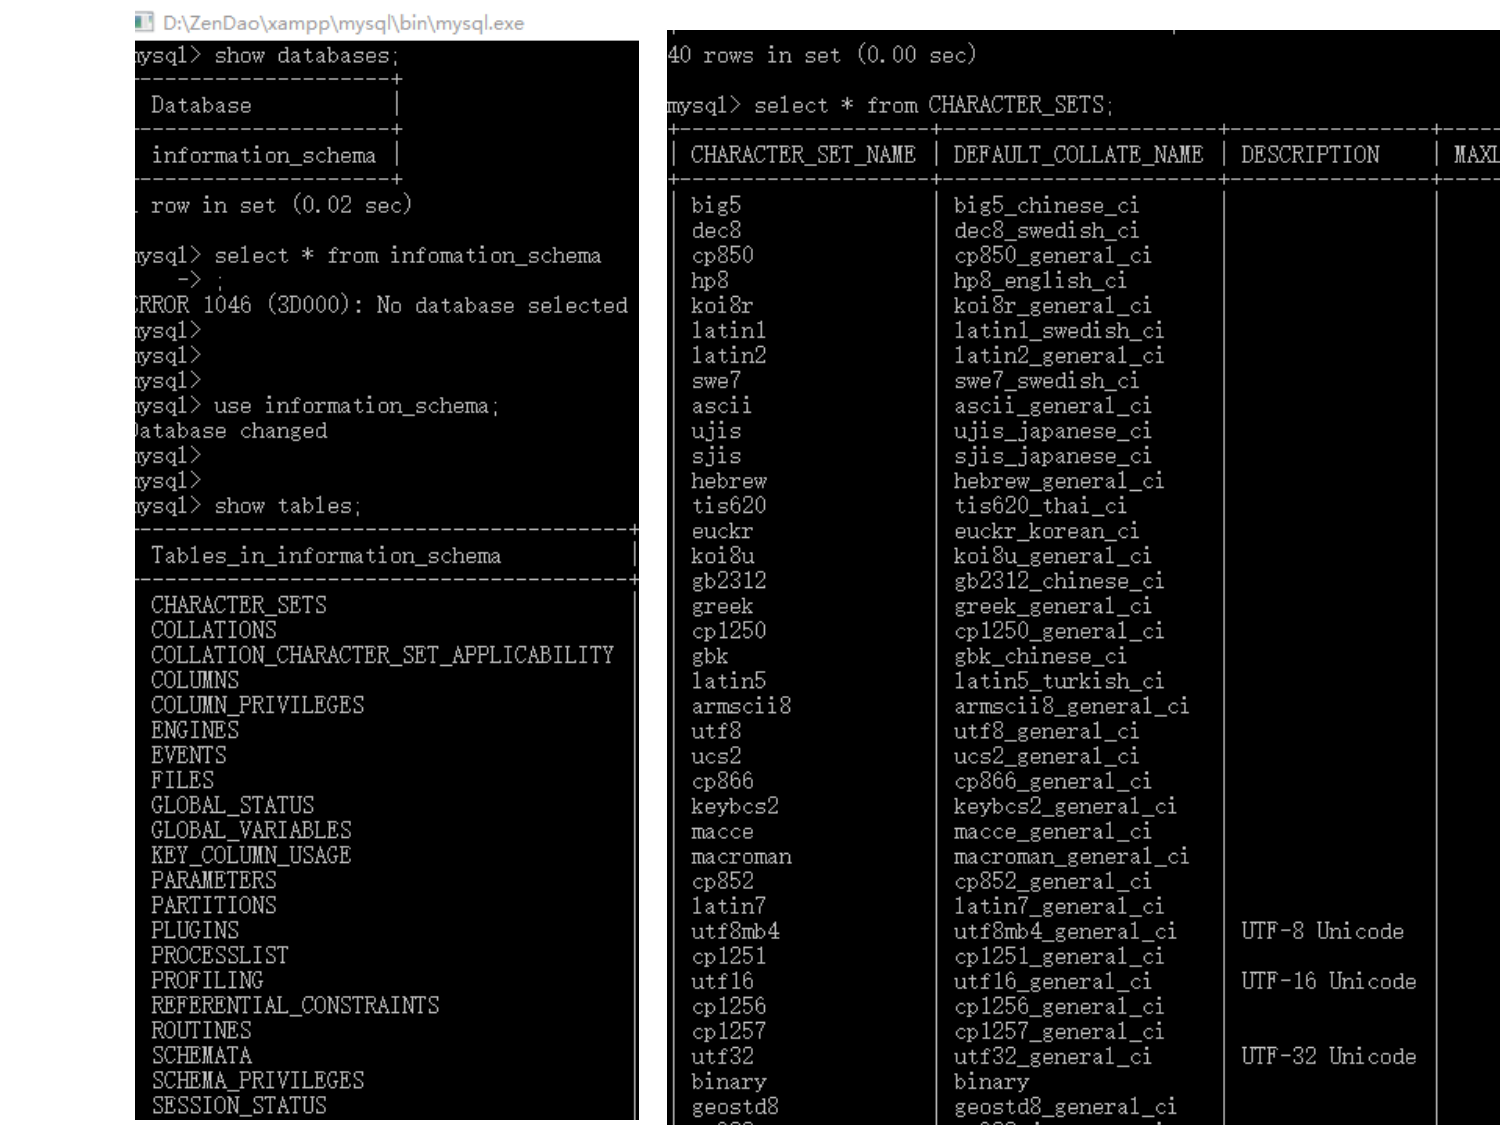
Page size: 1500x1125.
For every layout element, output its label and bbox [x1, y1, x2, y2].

picture [135, 5, 640, 1120]
picture [666, 30, 1500, 1125]
